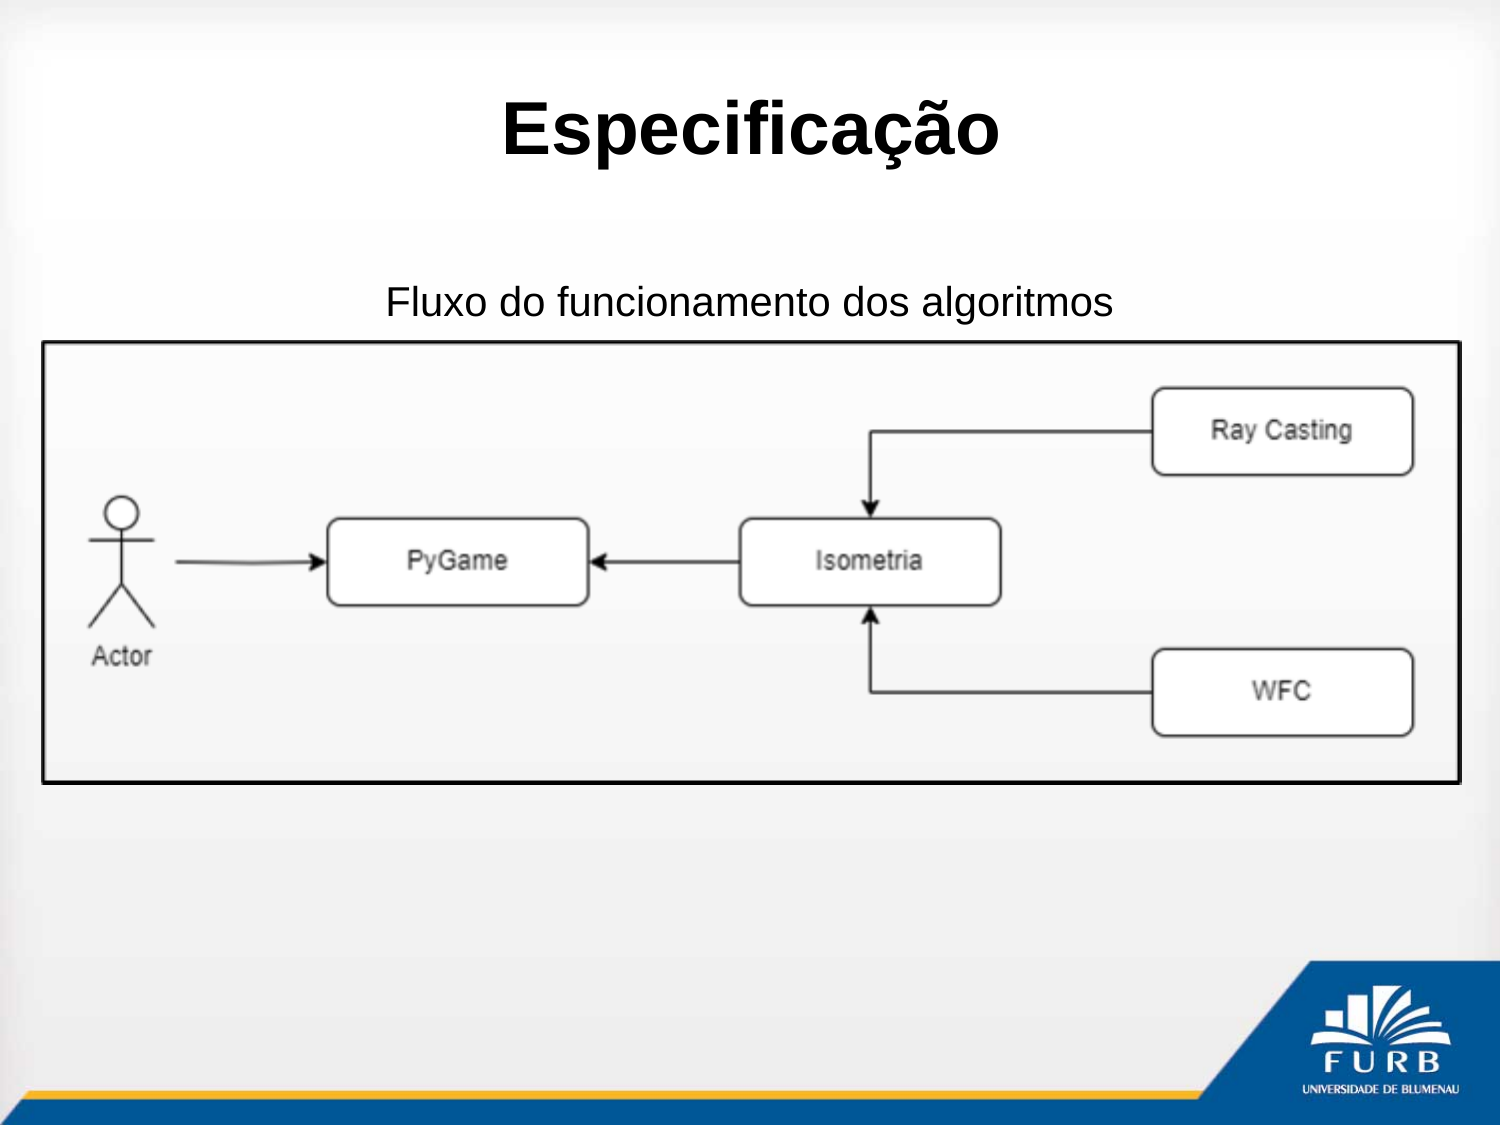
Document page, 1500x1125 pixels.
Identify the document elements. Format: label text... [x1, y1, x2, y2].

picture [0, 0, 1500, 1125]
title Especificação [76, 30, 1427, 219]
text_box Fluxo do funcionamento dos algoritmos [291, 260, 1209, 339]
